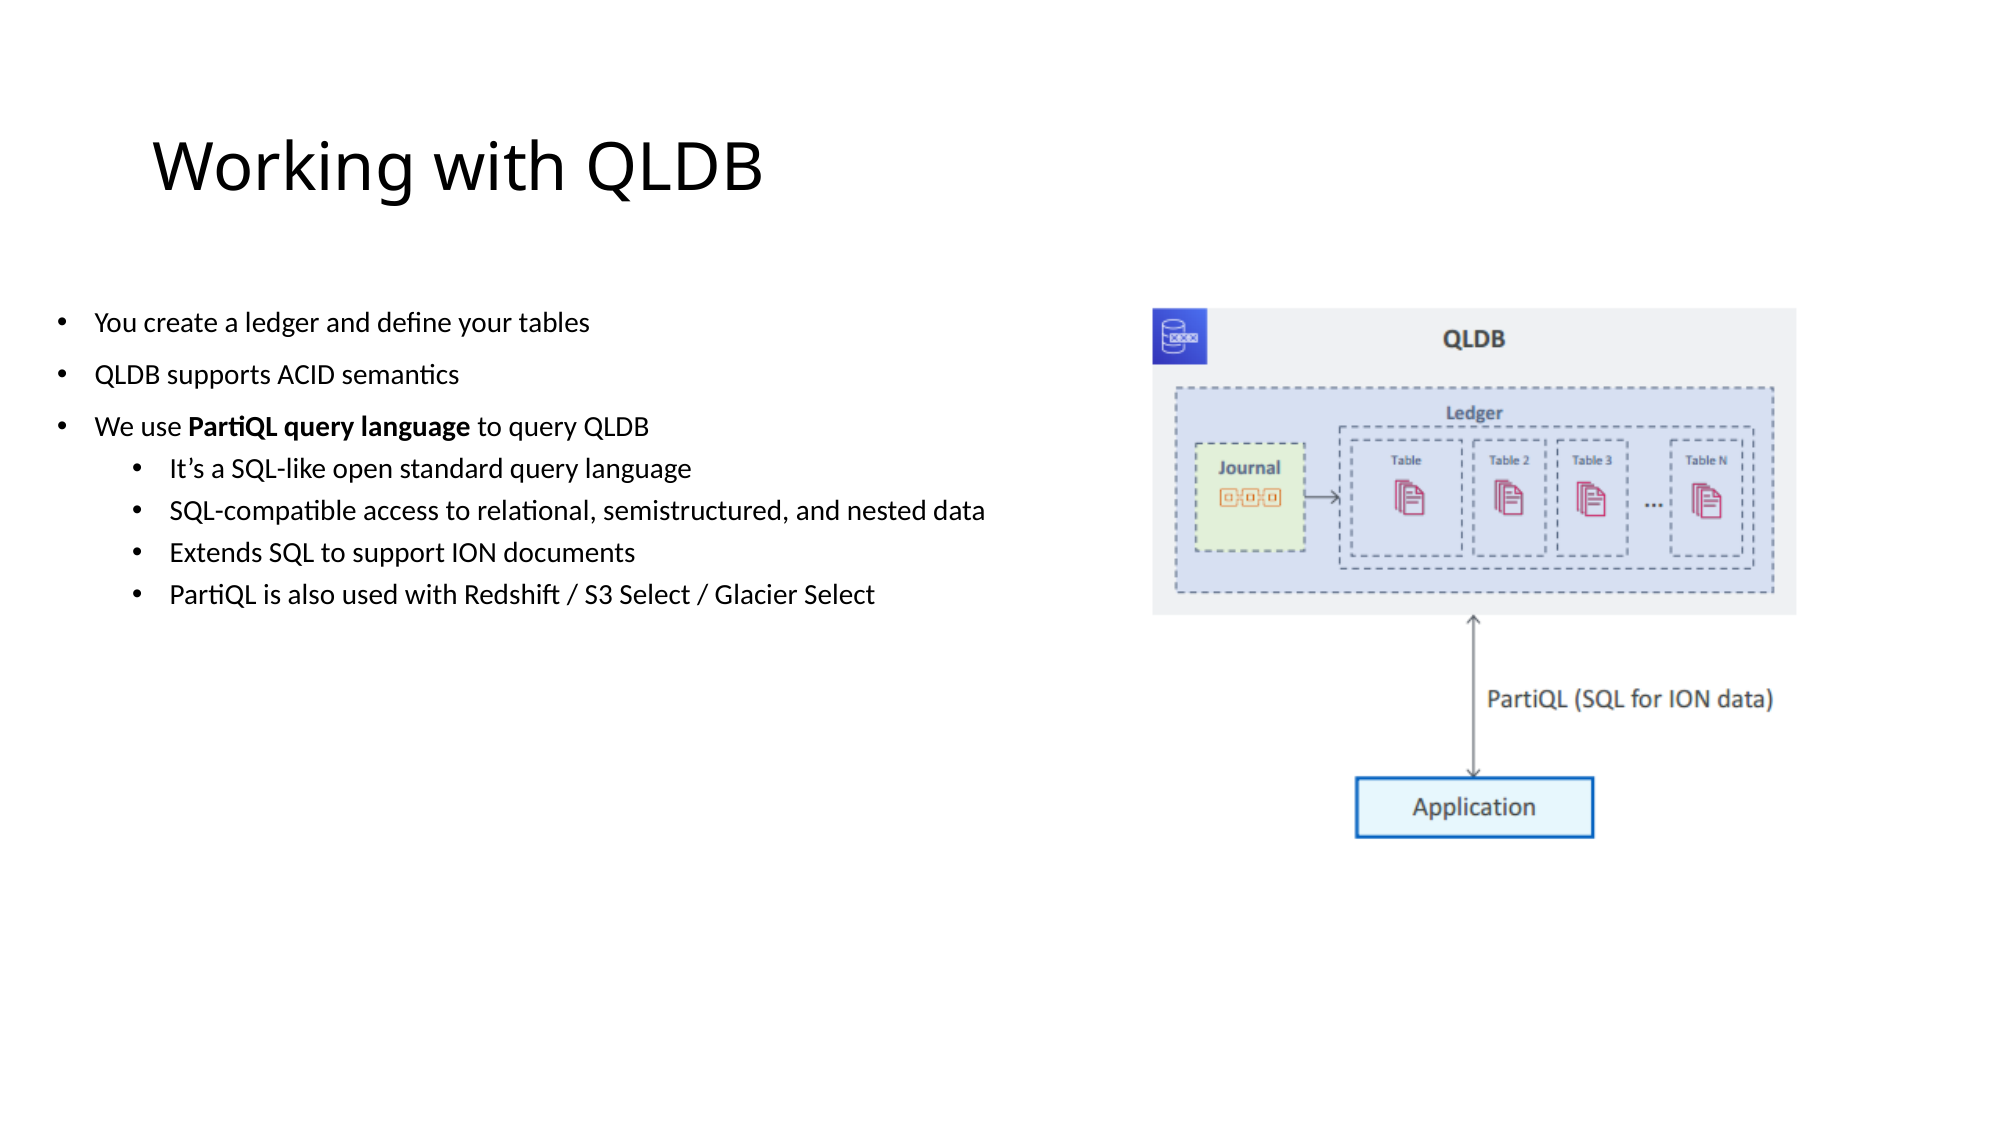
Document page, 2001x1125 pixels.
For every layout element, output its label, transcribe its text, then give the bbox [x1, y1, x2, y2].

list You create a ledger and define your tables QLDB supports ACID semantics We use PartiQL query language to query QLDB It’s a SQL-like open standard query language SQL-compatible access to relational, semistructured, and nested data Extends SQL to support ION documents PartiQL is also used with Redshift / S3 Select / Glacier Select [41, 299, 1070, 1014]
picture [1145, 299, 1806, 850]
title Working with QLDB [137, 59, 1863, 278]
